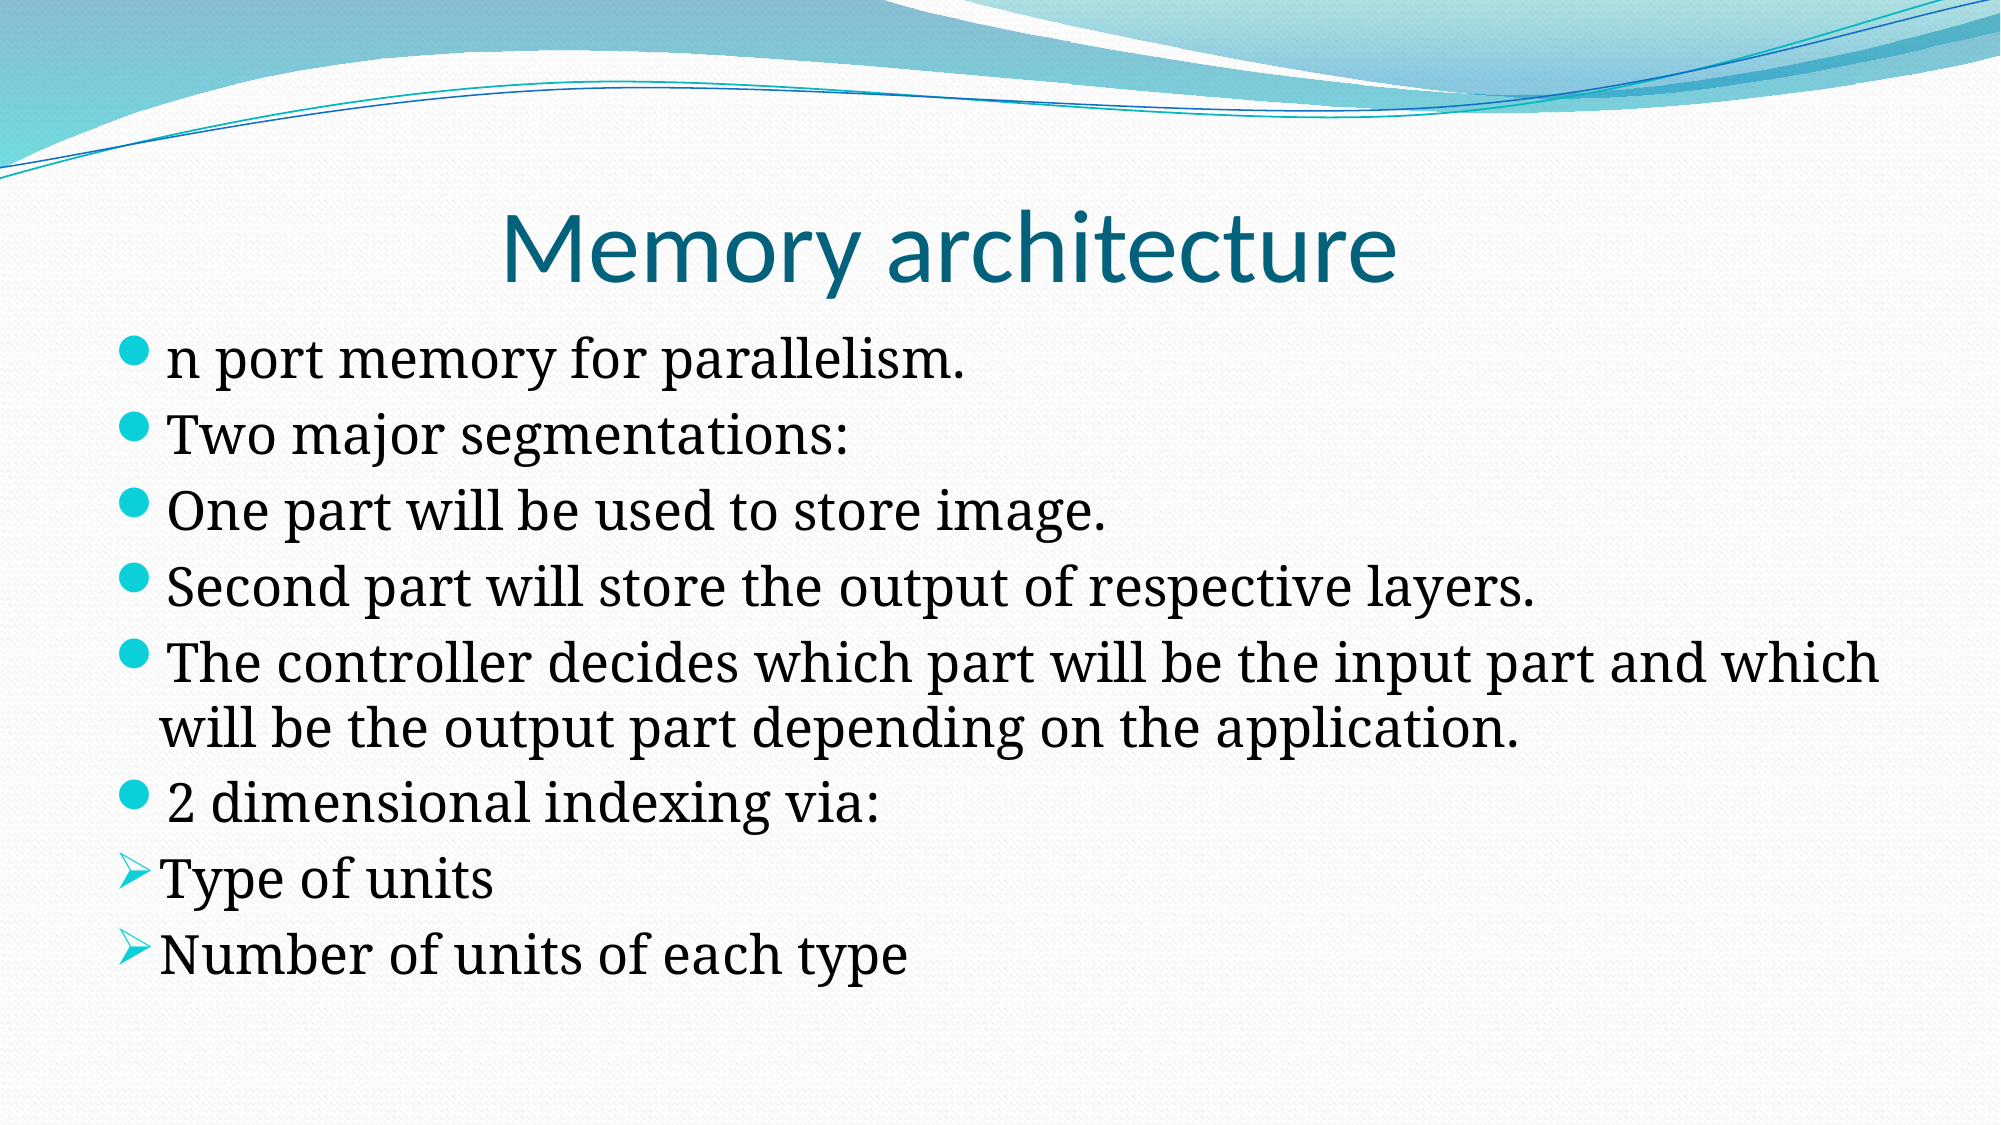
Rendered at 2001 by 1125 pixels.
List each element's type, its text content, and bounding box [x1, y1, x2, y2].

title Memory architecture [99, 115, 1900, 303]
list n port memory for parallelism. Two major segmentations: One part will be used to store image. Second part will store the output of respective layers. The controller decides which part will be the input part and which will be the output part depending on the application. 2 dimensional indexing via: Type of units Number of units of each type [99, 317, 1900, 1038]
